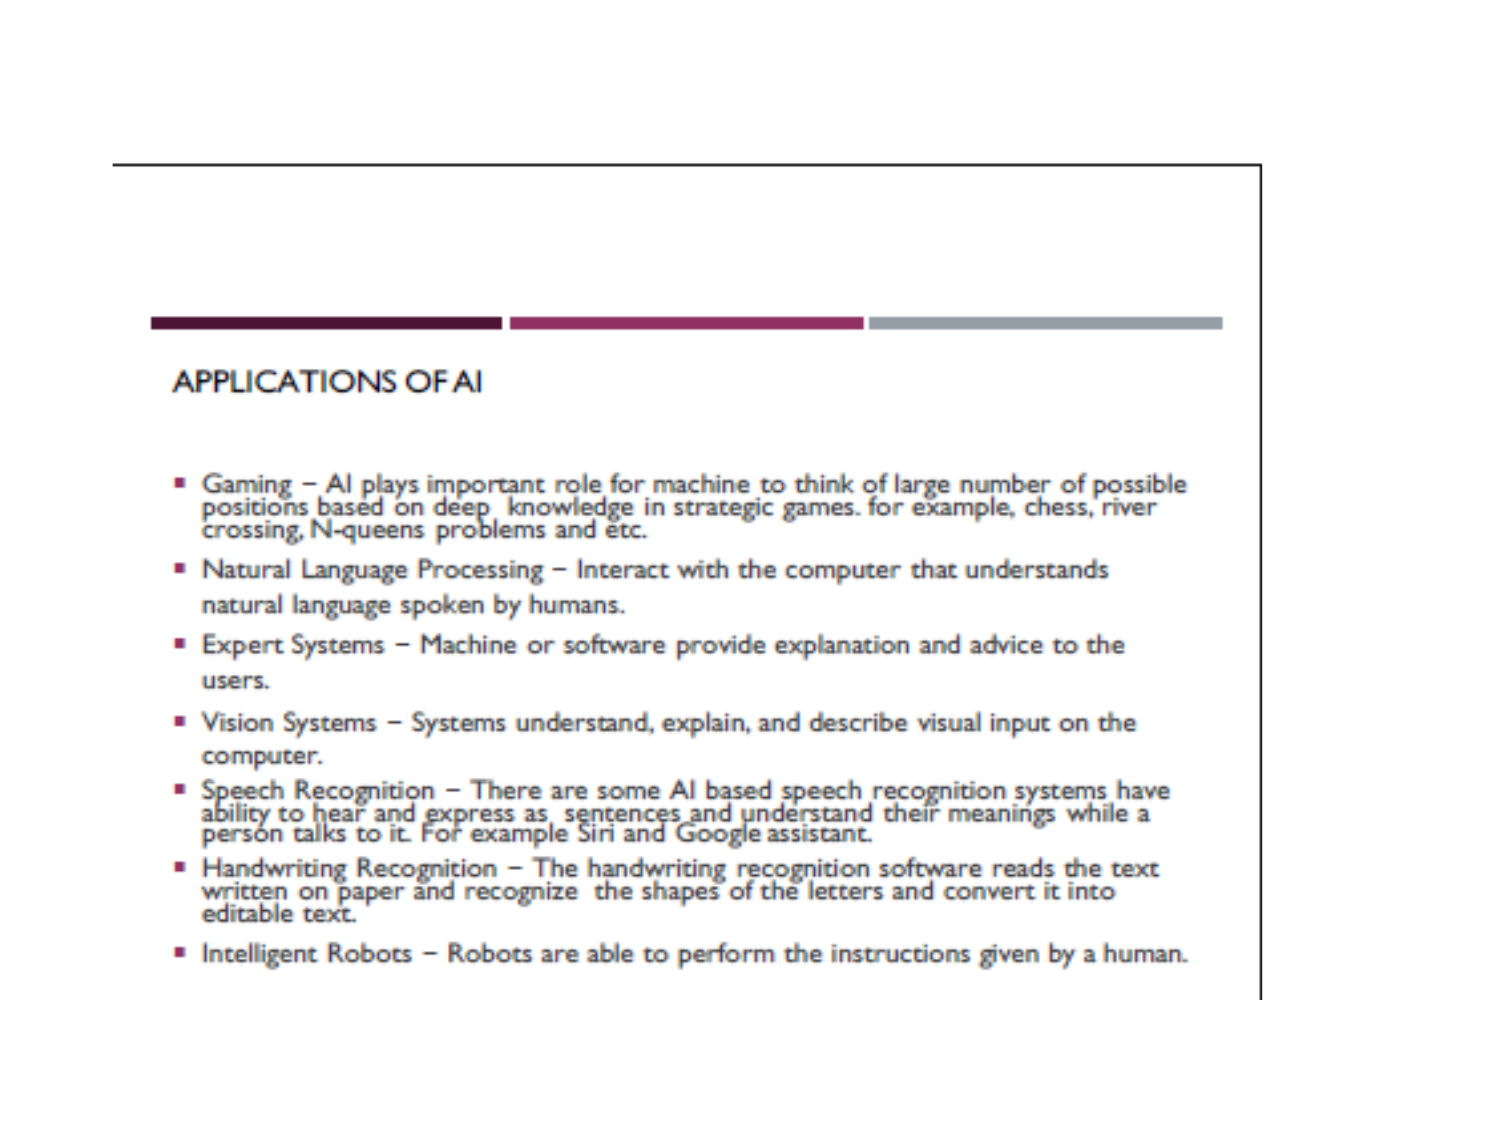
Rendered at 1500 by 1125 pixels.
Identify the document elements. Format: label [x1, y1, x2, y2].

list [112, 162, 1263, 1001]
